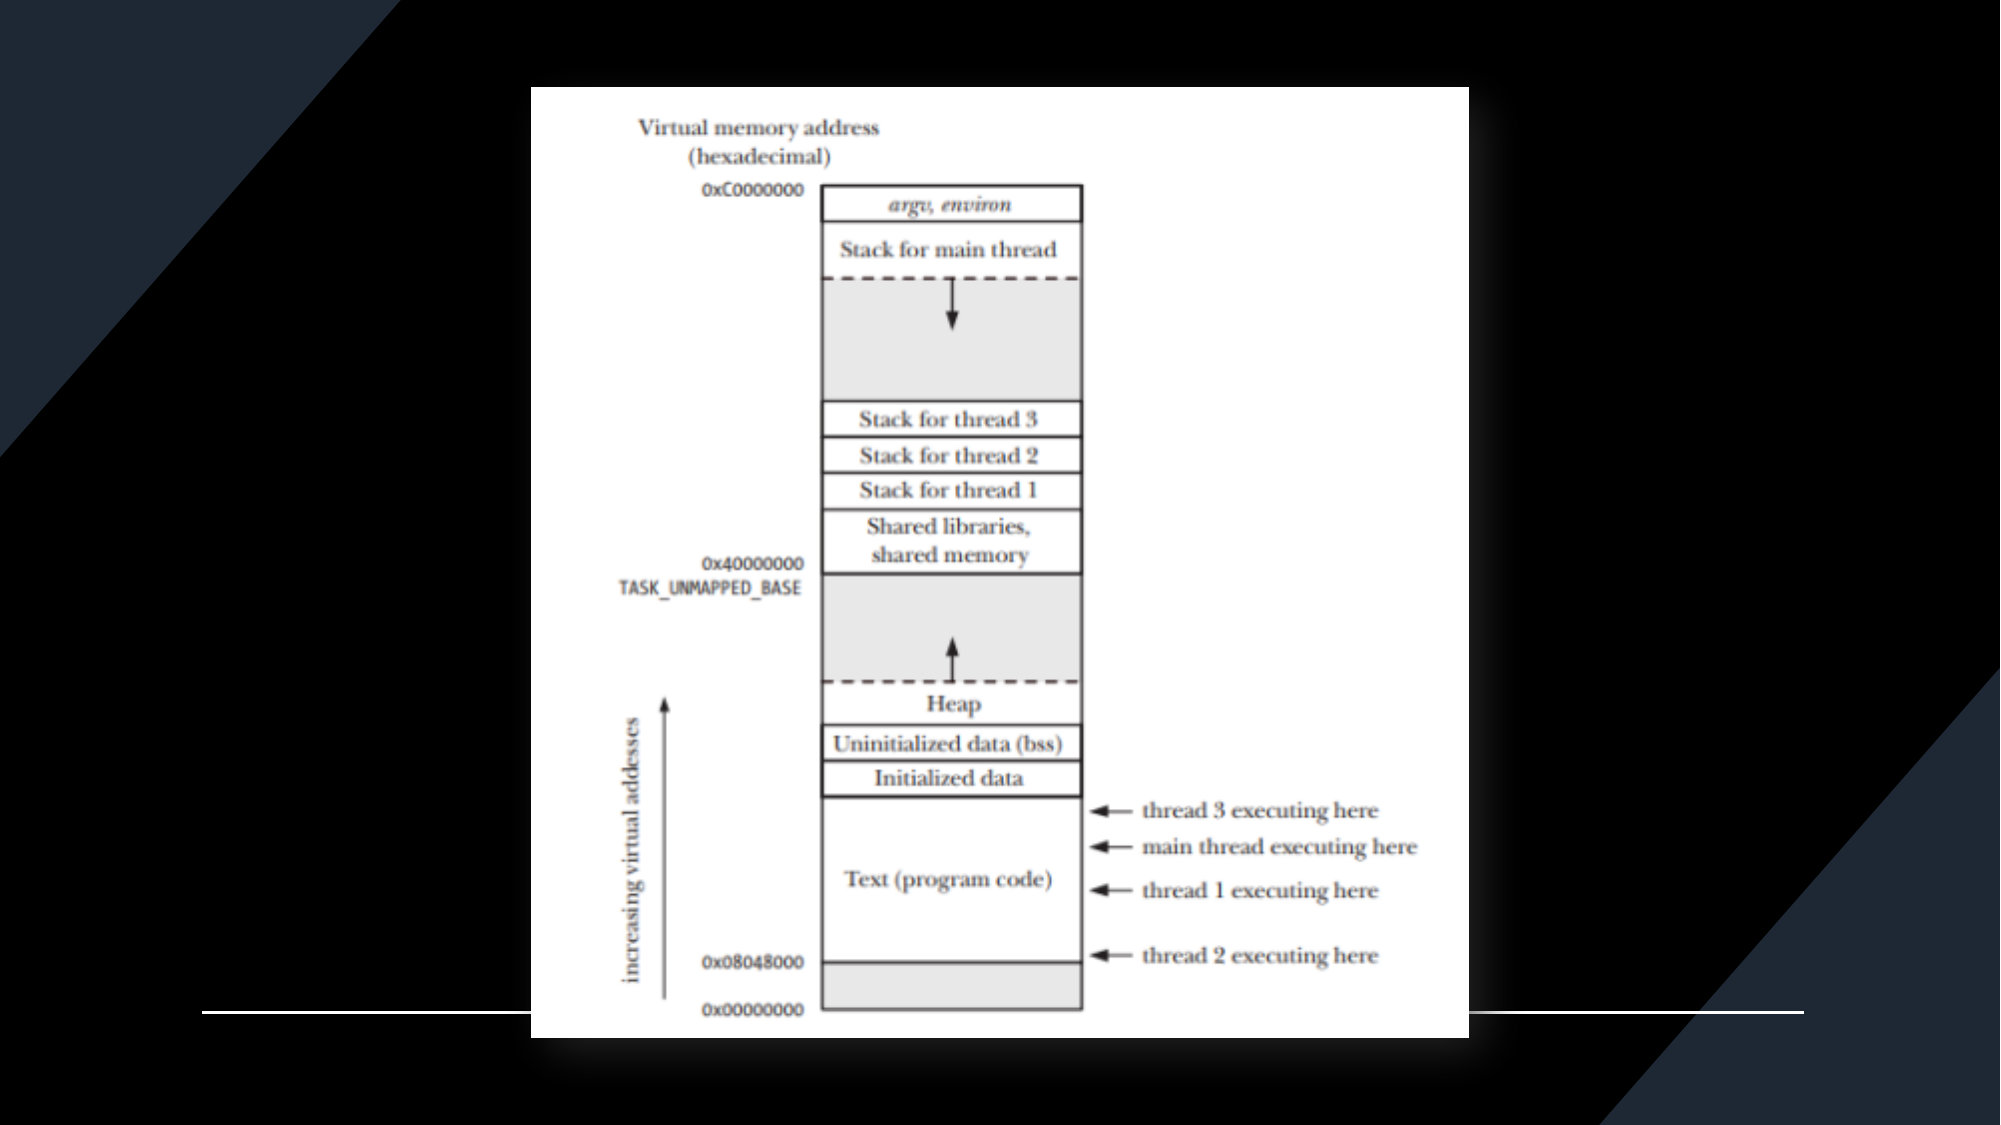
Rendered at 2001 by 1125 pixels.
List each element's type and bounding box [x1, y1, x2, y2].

list [531, 87, 1469, 1038]
